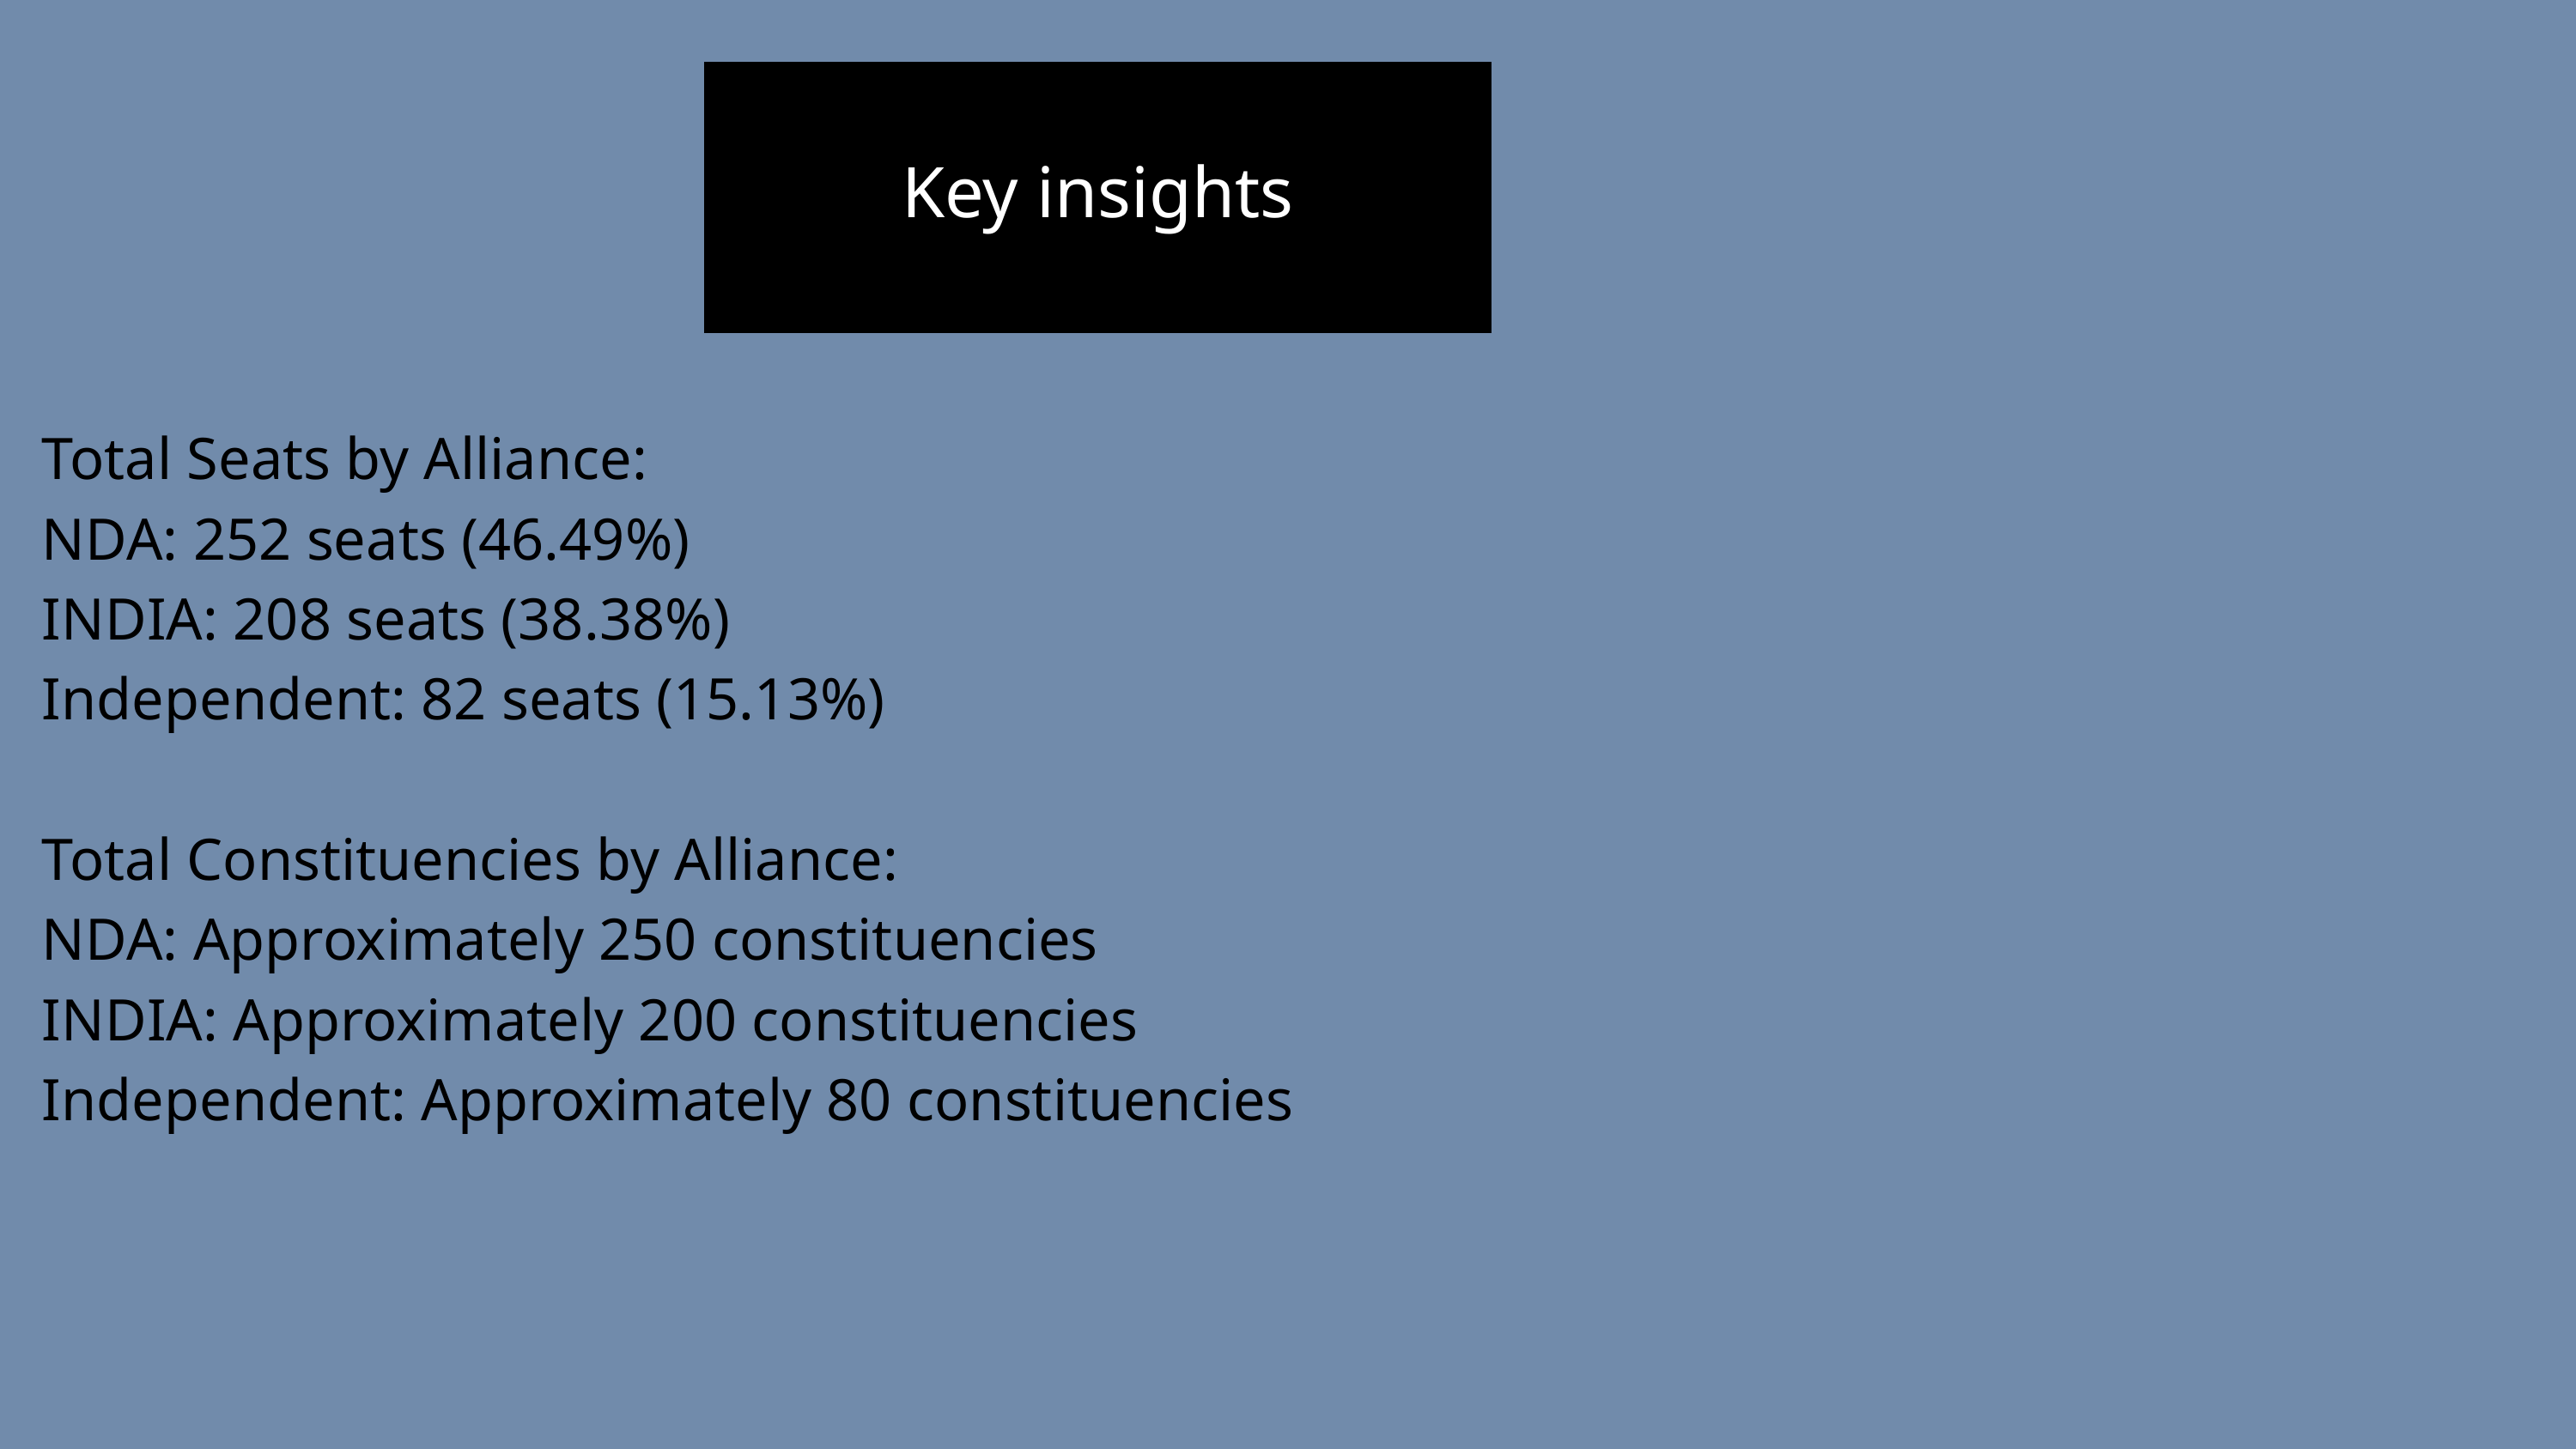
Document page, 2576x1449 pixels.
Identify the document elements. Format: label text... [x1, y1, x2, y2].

text_box Total Seats by Alliance: NDA: 252 seats (46.49%) INDIA: 208 seats (38.38%) Independent: 82 seats (15.13%) Total Constituencies by Alliance: NDA: Approximately 250 constituencies INDIA: Approximately 200 constituencies Independent: Approximately 80 constituencies [41, 410, 2454, 1293]
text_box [703, 61, 1492, 334]
